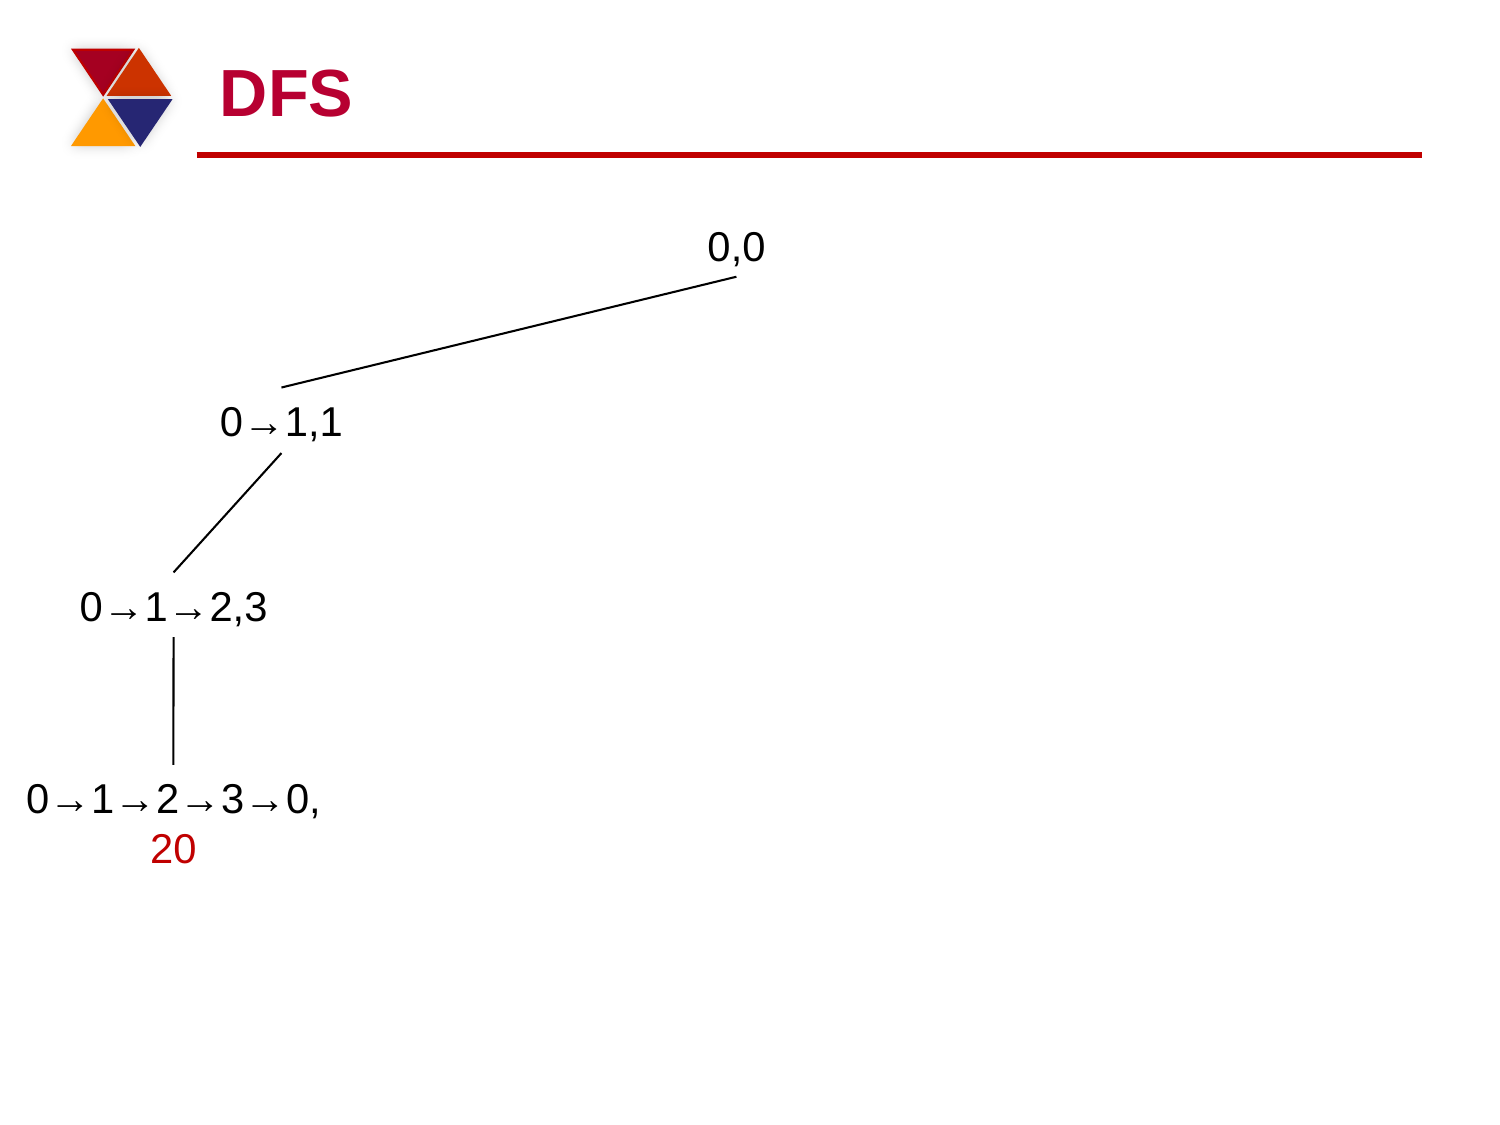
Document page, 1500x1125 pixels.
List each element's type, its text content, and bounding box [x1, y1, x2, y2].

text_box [173, 453, 282, 573]
text_box 0→1→2,3 [34, 572, 313, 638]
text_box 0→1,1 [183, 387, 380, 453]
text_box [281, 277, 737, 388]
text_box 0,0 [677, 212, 796, 277]
title DFS [204, 36, 1405, 137]
text_box 0→1→2→3→0,20 [0, 764, 347, 880]
